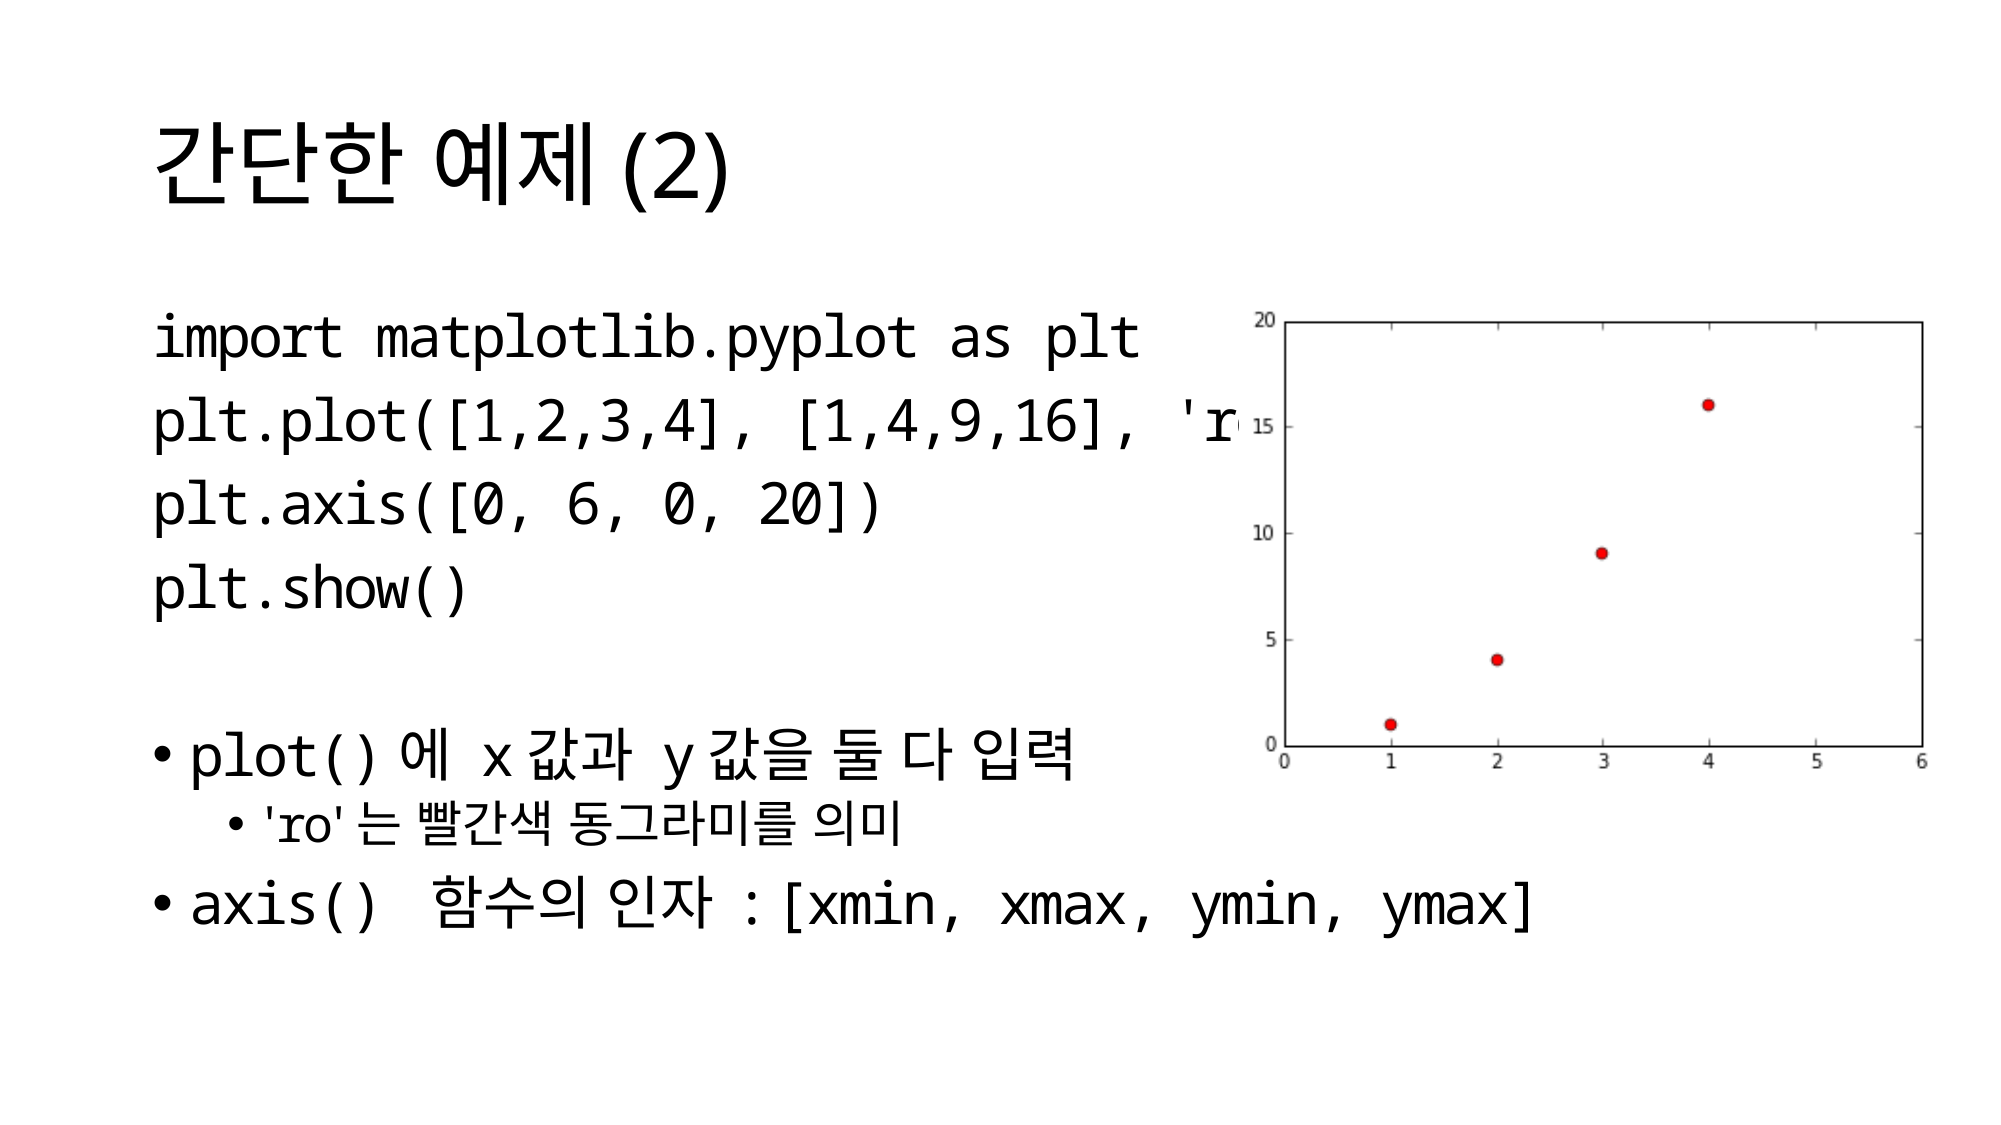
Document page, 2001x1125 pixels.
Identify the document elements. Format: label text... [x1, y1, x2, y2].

title 간단한 예제(2) [137, 59, 1863, 278]
list import matplotlib.pyplot as plt plt.plot([1,2,3,4], [1,4,9,16], 'ro') plt.axis([0, 6, 0, 20]) plt.show() plot()에 x값과 y값을 둘 다 입력 'ro'는 빨간색 동그라미를 의미 axis() 함수의 인자 : [xmin, xmax, ymin, ymax] [137, 299, 1863, 1014]
picture [1239, 299, 1941, 786]
